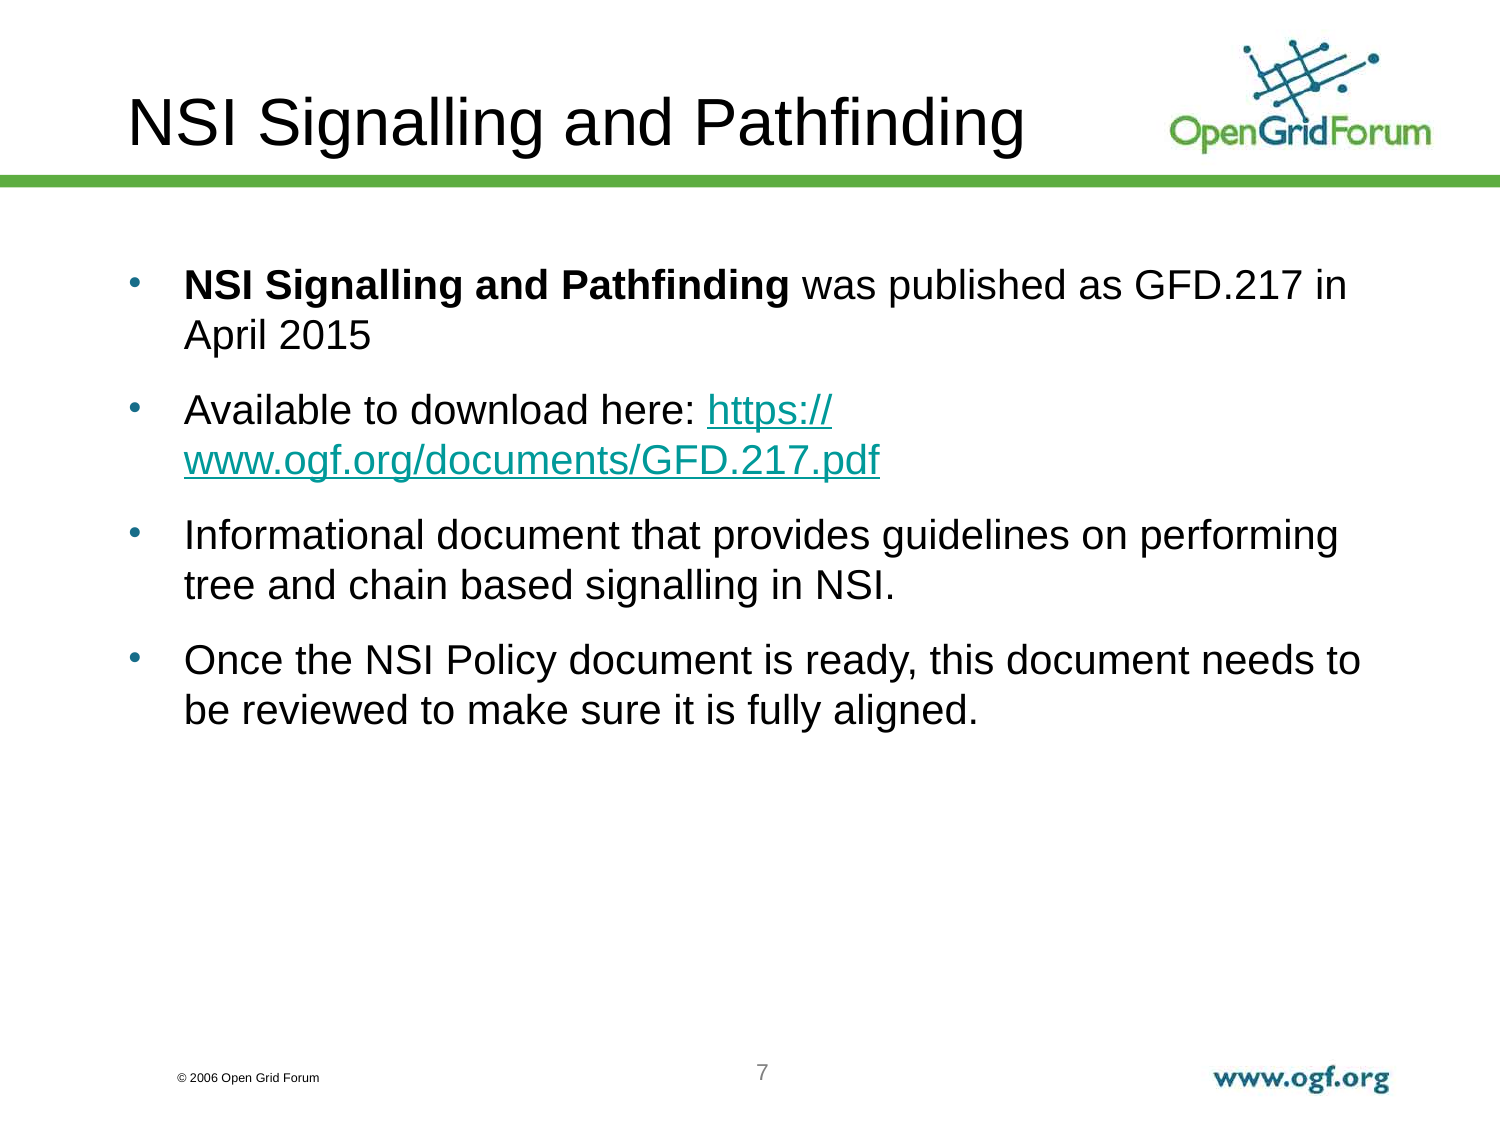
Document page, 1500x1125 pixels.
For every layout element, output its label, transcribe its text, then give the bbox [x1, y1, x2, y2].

picture [0, 0, 1500, 174]
footer 7 [324, 1049, 1201, 1125]
title NSI Signalling and Pathfinding [112, 24, 1388, 213]
list NSI Signalling and Pathfinding was published as GFD.217 in April 2015 Available to download here: https://www.ogf.org/documents/GFD.217.pdf Informational document that provides guidelines on performing tree and chain based signalling in NSI. Once the NSI Policy document is ready, this document needs to be reviewed to make sure it is fully aligned. [112, 249, 1388, 925]
picture [0, 188, 1500, 1125]
